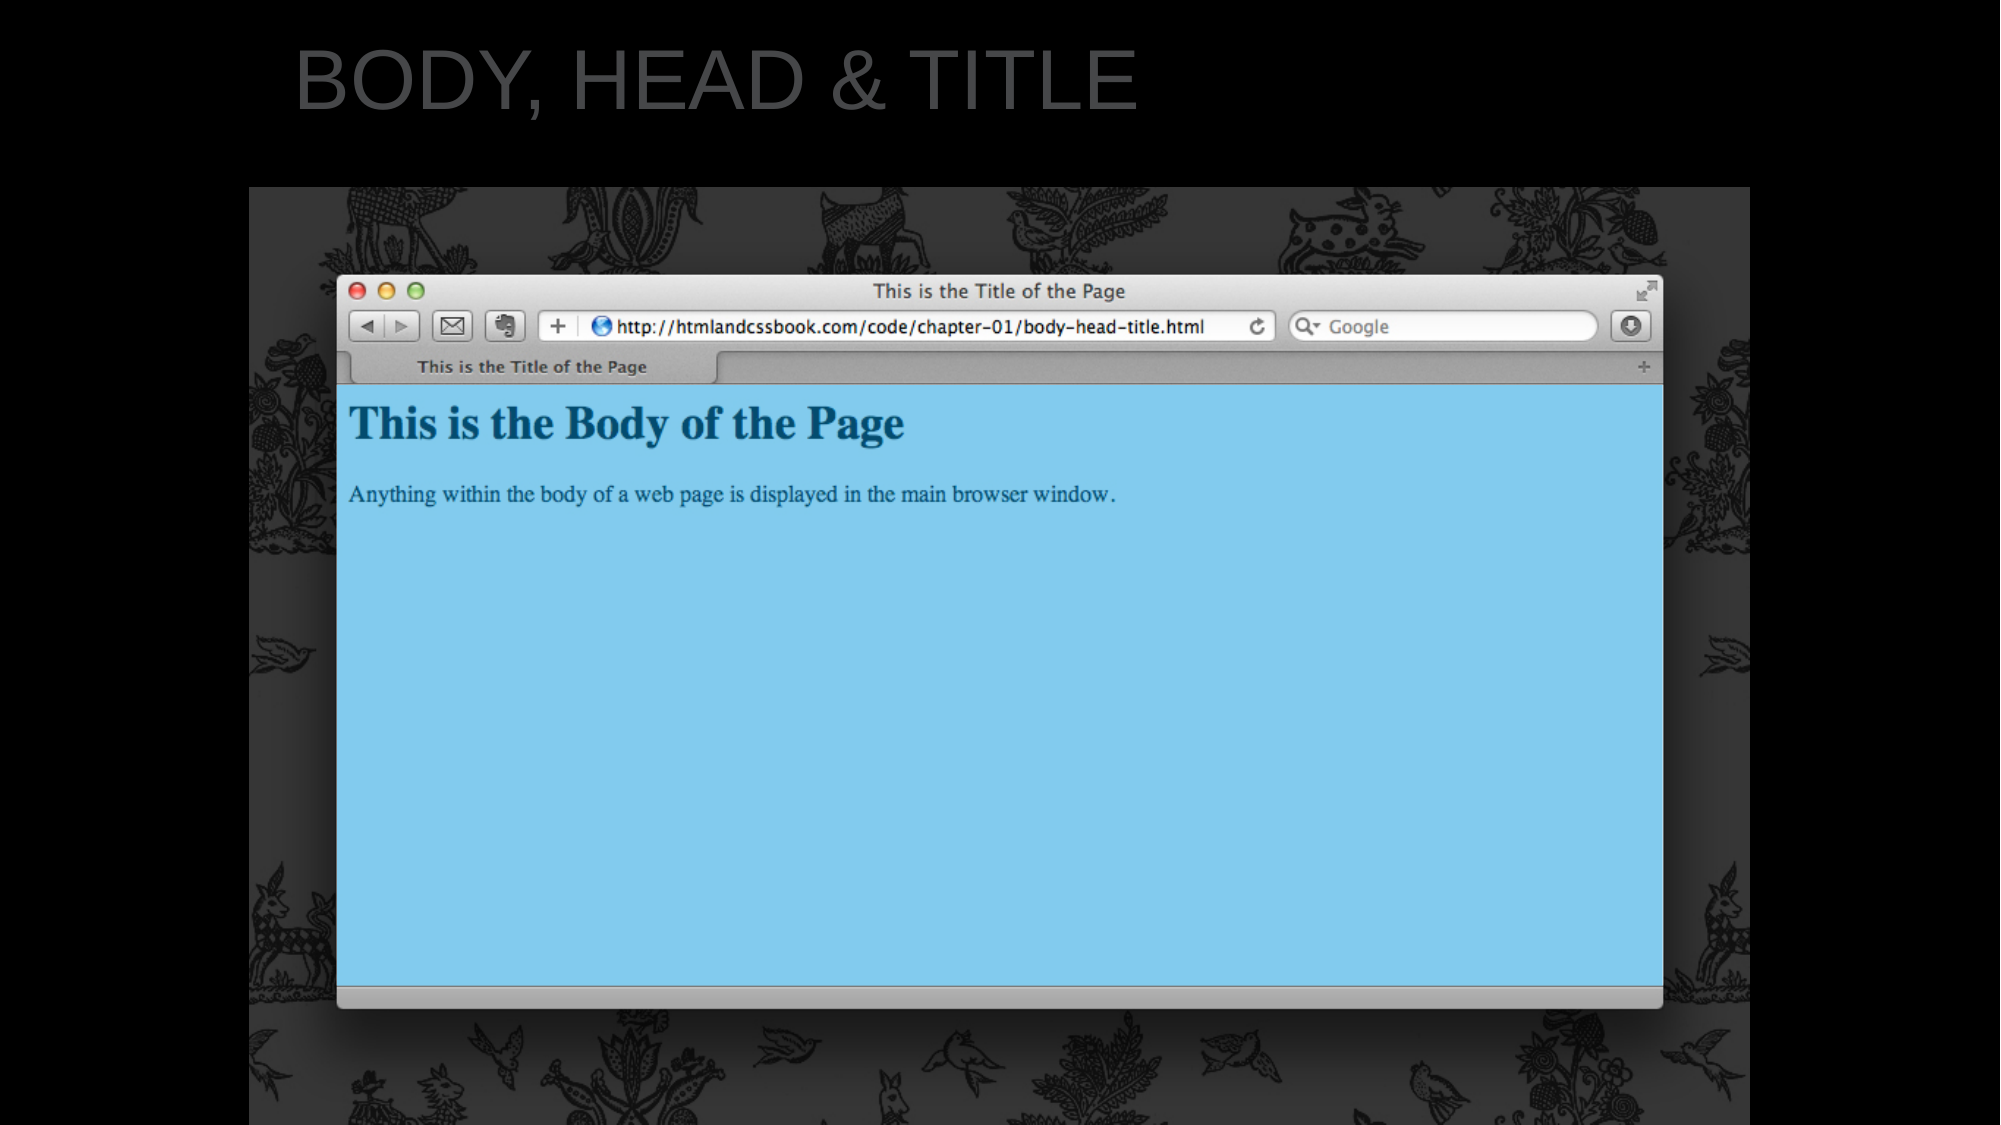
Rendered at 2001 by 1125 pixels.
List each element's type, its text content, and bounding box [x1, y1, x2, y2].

picture [249, 187, 1750, 1125]
text_box BODY, HEAD & TITLE [293, 43, 1730, 161]
